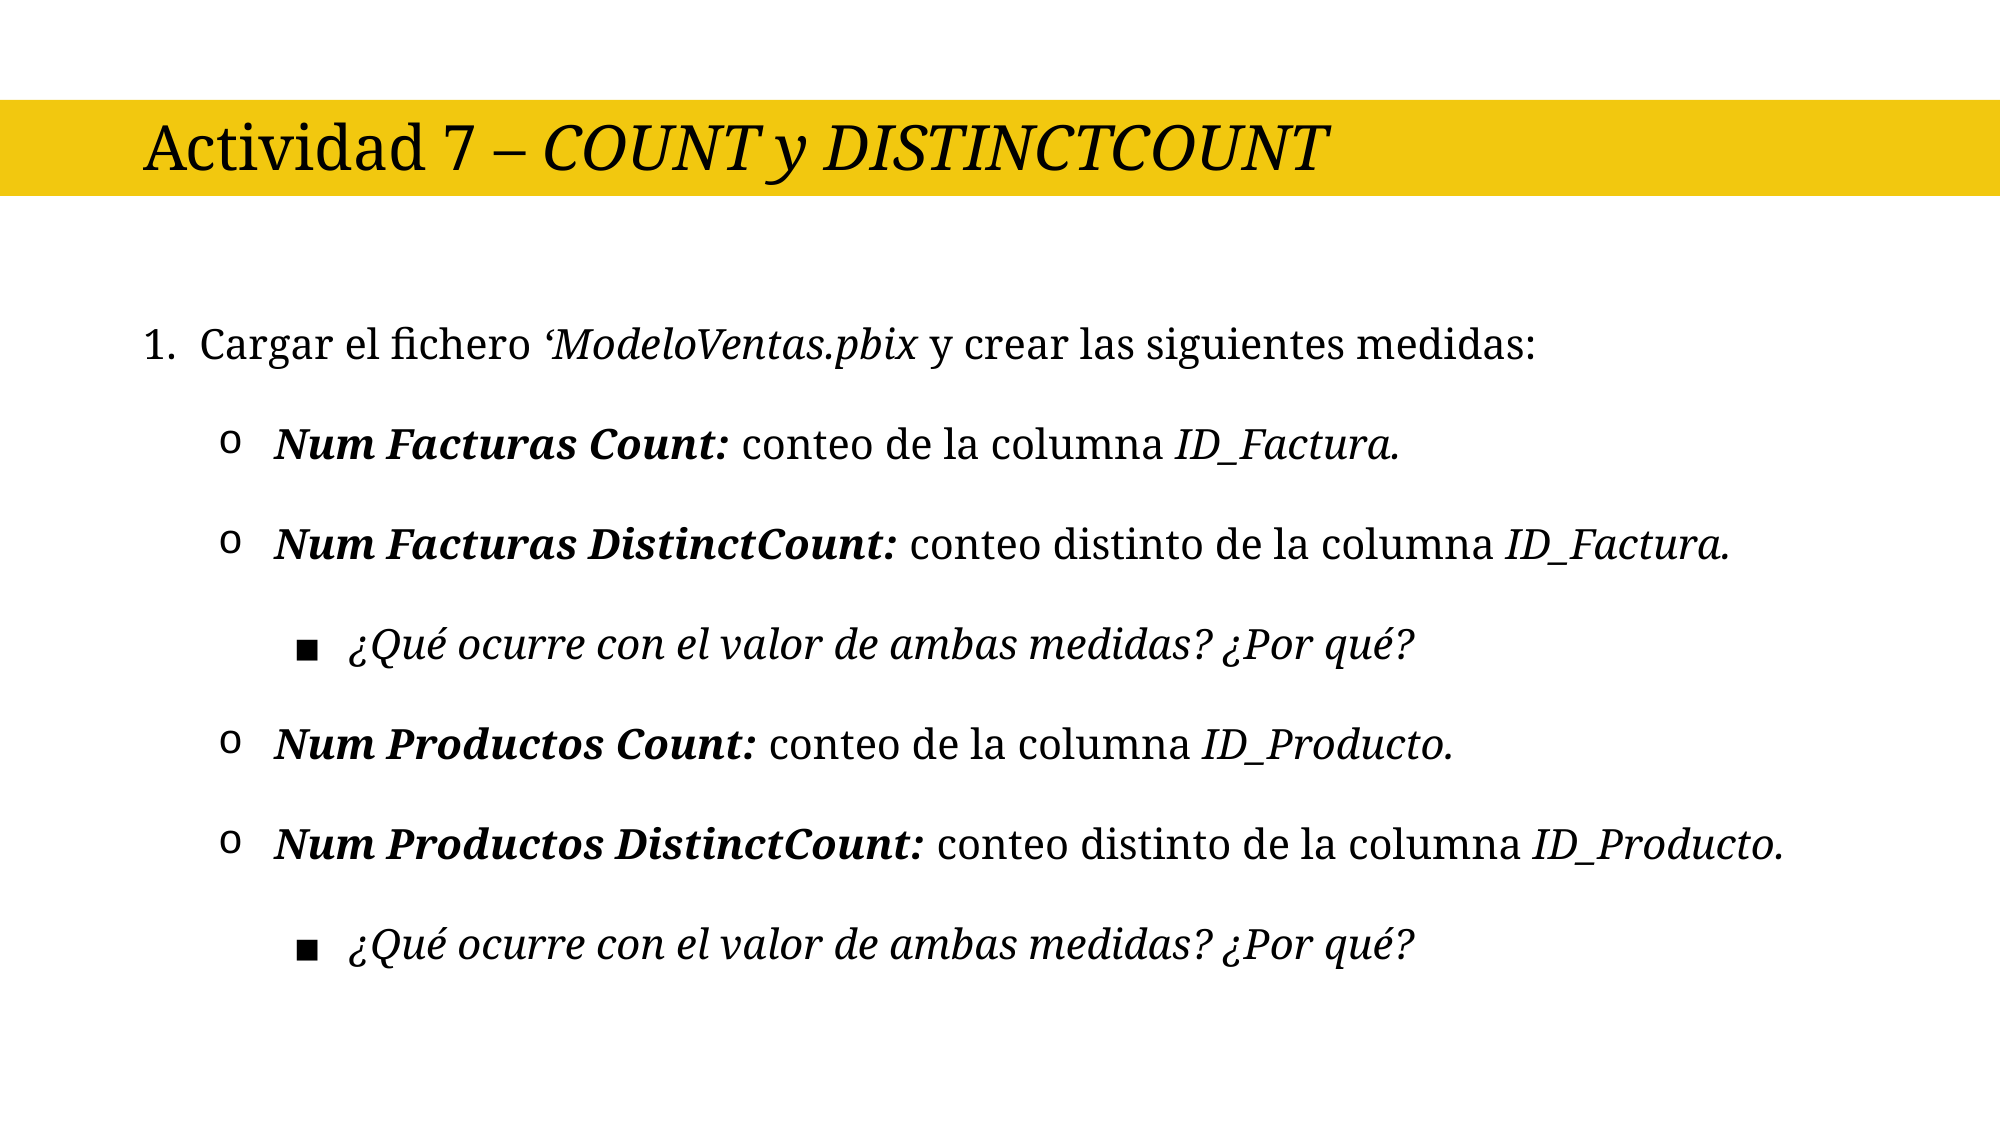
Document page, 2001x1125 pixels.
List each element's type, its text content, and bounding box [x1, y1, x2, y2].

text_box [0, 99, 2000, 196]
text_box Cargar el fichero ‘ModeloVentas.pbix y crear las siguientes medidas: Num Facturas Count: conteo de la columna ID_Factura. Num Facturas DistinctCount: conteo distinto de la columna ID_Factura. ¿Qué ocurre con el valor de ambas medidas? ¿Por qué? Num Productos Count: conteo de la columna ID_Producto. Num Productos DistinctCount: conteo distinto de la columna ID_Producto. ¿Qué ocurre con el valor de ambas medidas? ¿Por qué? [128, 309, 1827, 1026]
text_box Actividad 7 – COUNT y DISTINCTCOUNT [128, 99, 1944, 190]
